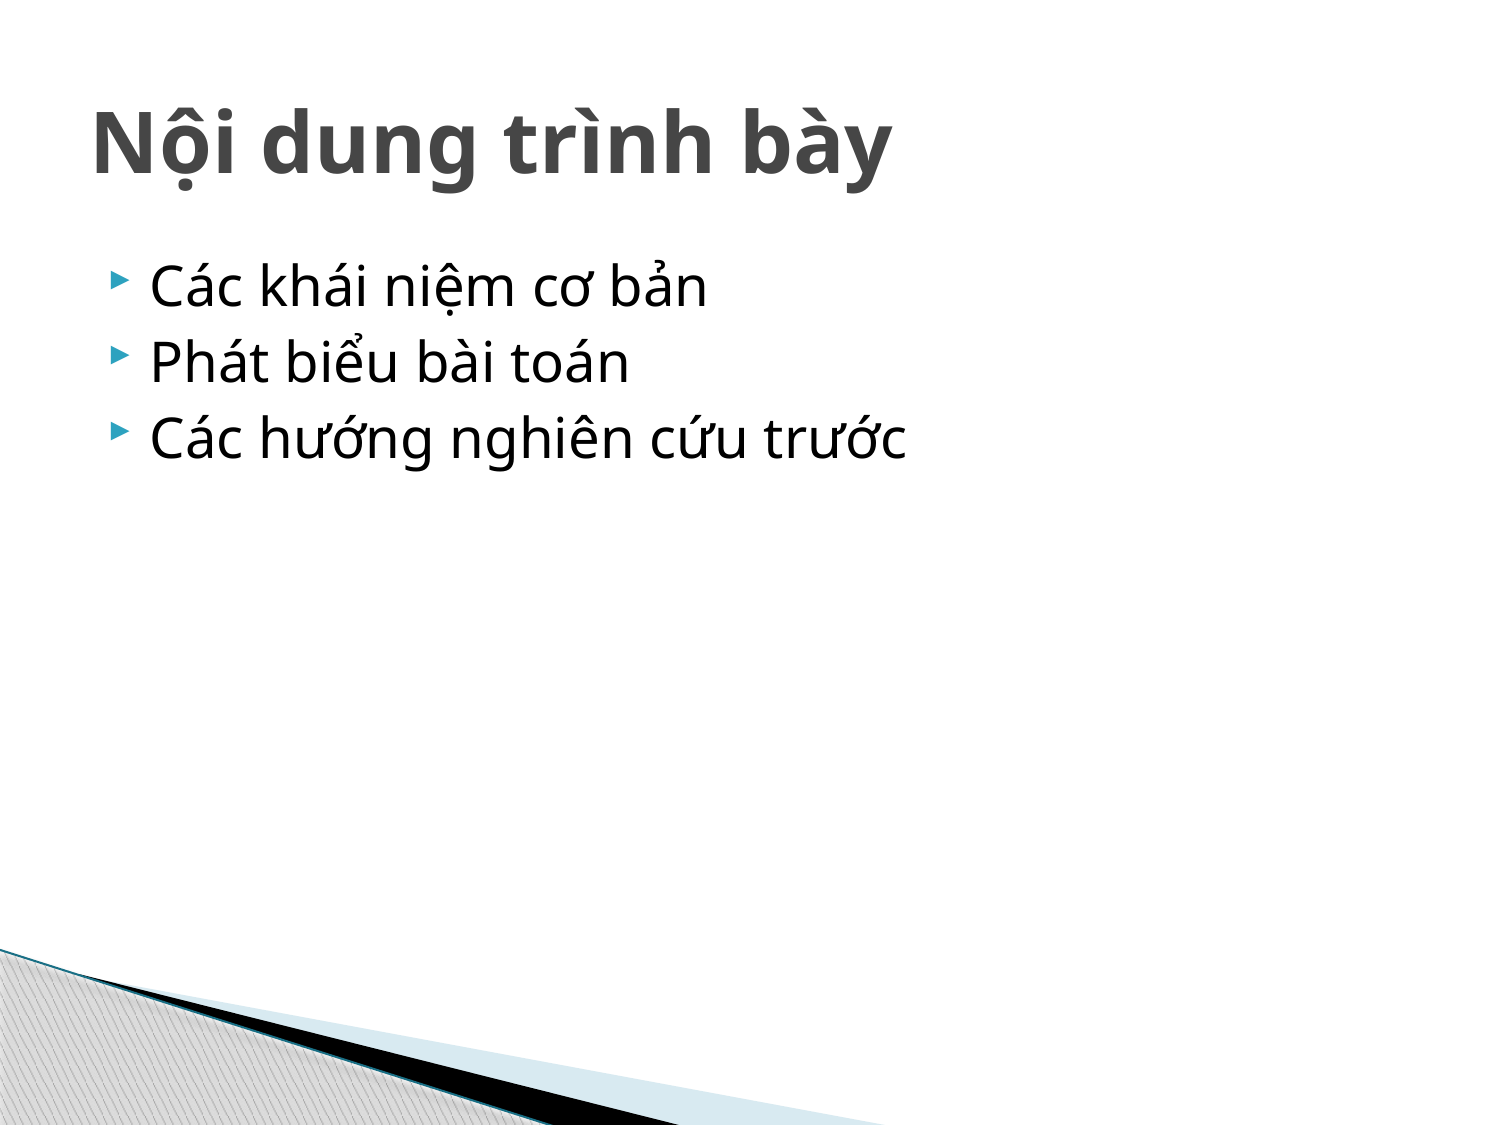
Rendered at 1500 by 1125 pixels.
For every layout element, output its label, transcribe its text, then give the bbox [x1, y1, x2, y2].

list Các khái niệm cơ bản Phát biểu bài toán Các hướng nghiên cứu trước [75, 243, 1425, 986]
title Nội dung trình bày [75, 45, 1425, 233]
